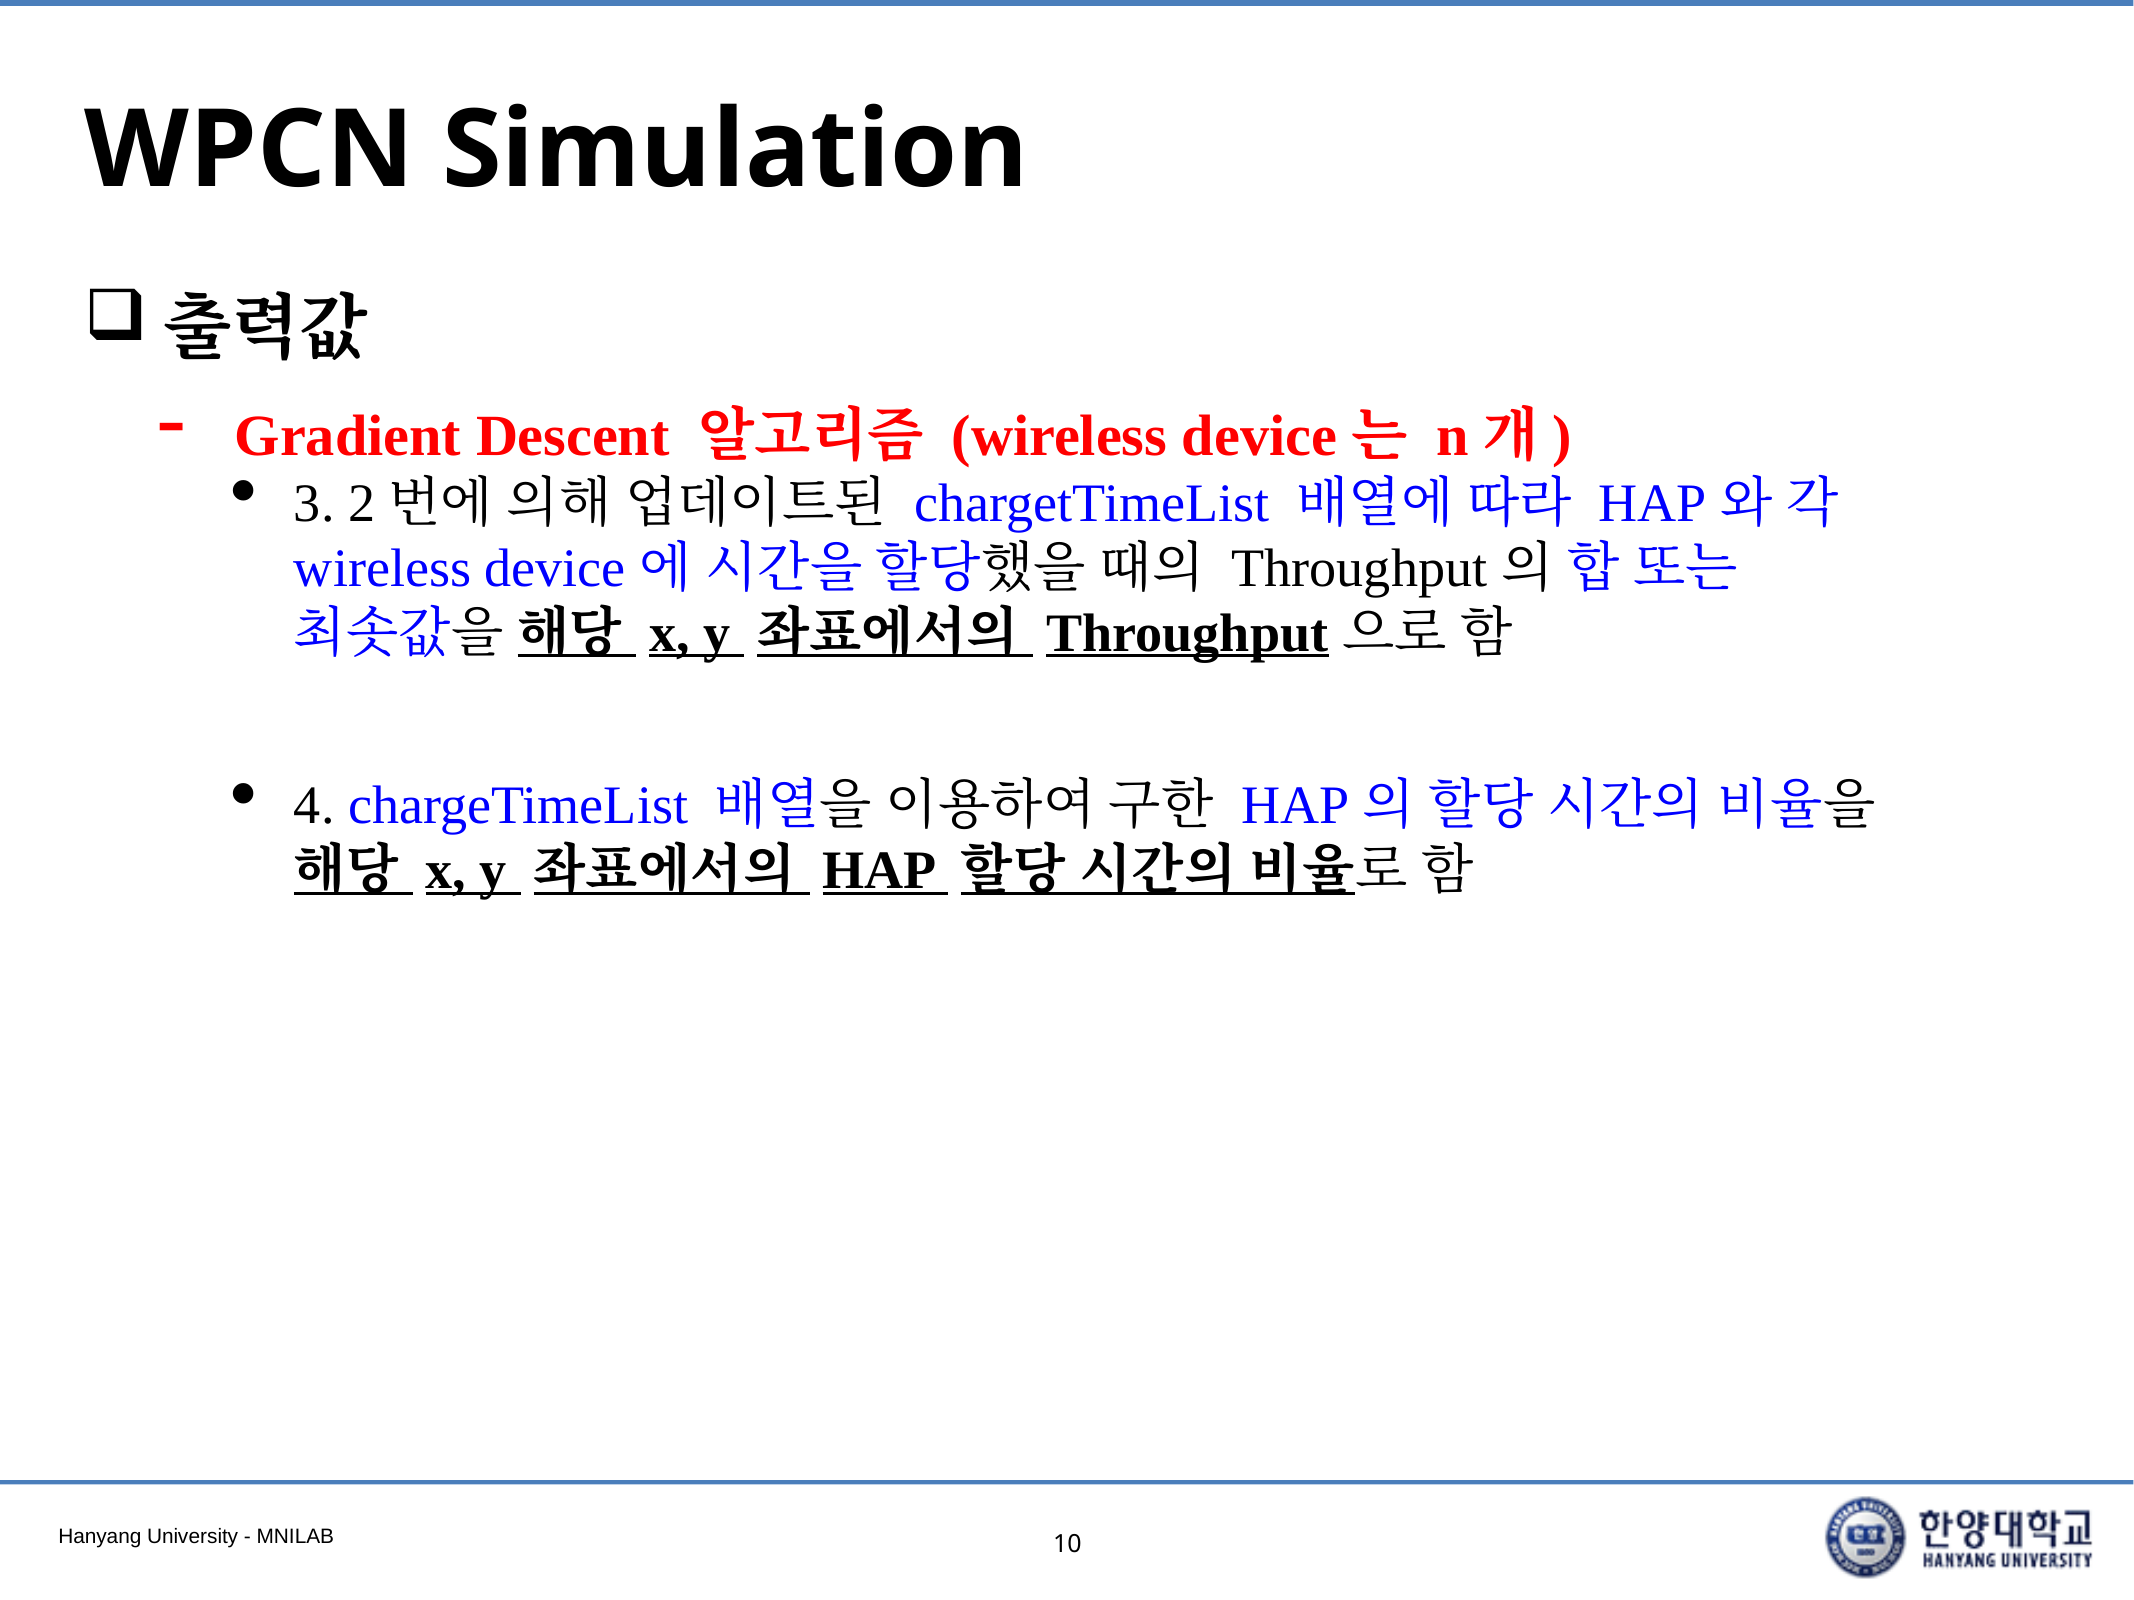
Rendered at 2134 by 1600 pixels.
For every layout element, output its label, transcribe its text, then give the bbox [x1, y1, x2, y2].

title WPCN Simulation [75, 41, 2058, 245]
picture [1797, 1495, 2128, 1581]
slide_number 10 [1037, 1518, 1098, 1567]
list 출력값 Gradient Descent 알고리즘 (wireless device는 n개) 3. 2번에 의해 업데이트된 chargetTimeList 배열에 따라 HAP와 각 wireless device에 시간을 할당했을 때의 Throughput의 합 또는 최솟값을 해당 x, y 좌표에서의 Throughput으로 함 4. chargeTimeList 배열을 이용하여 구한 HAP의 할당 시간의 비율을 해당 x, y 좌표에서의 HAP 할당 시간의 비율로 함 [75, 255, 1936, 1433]
